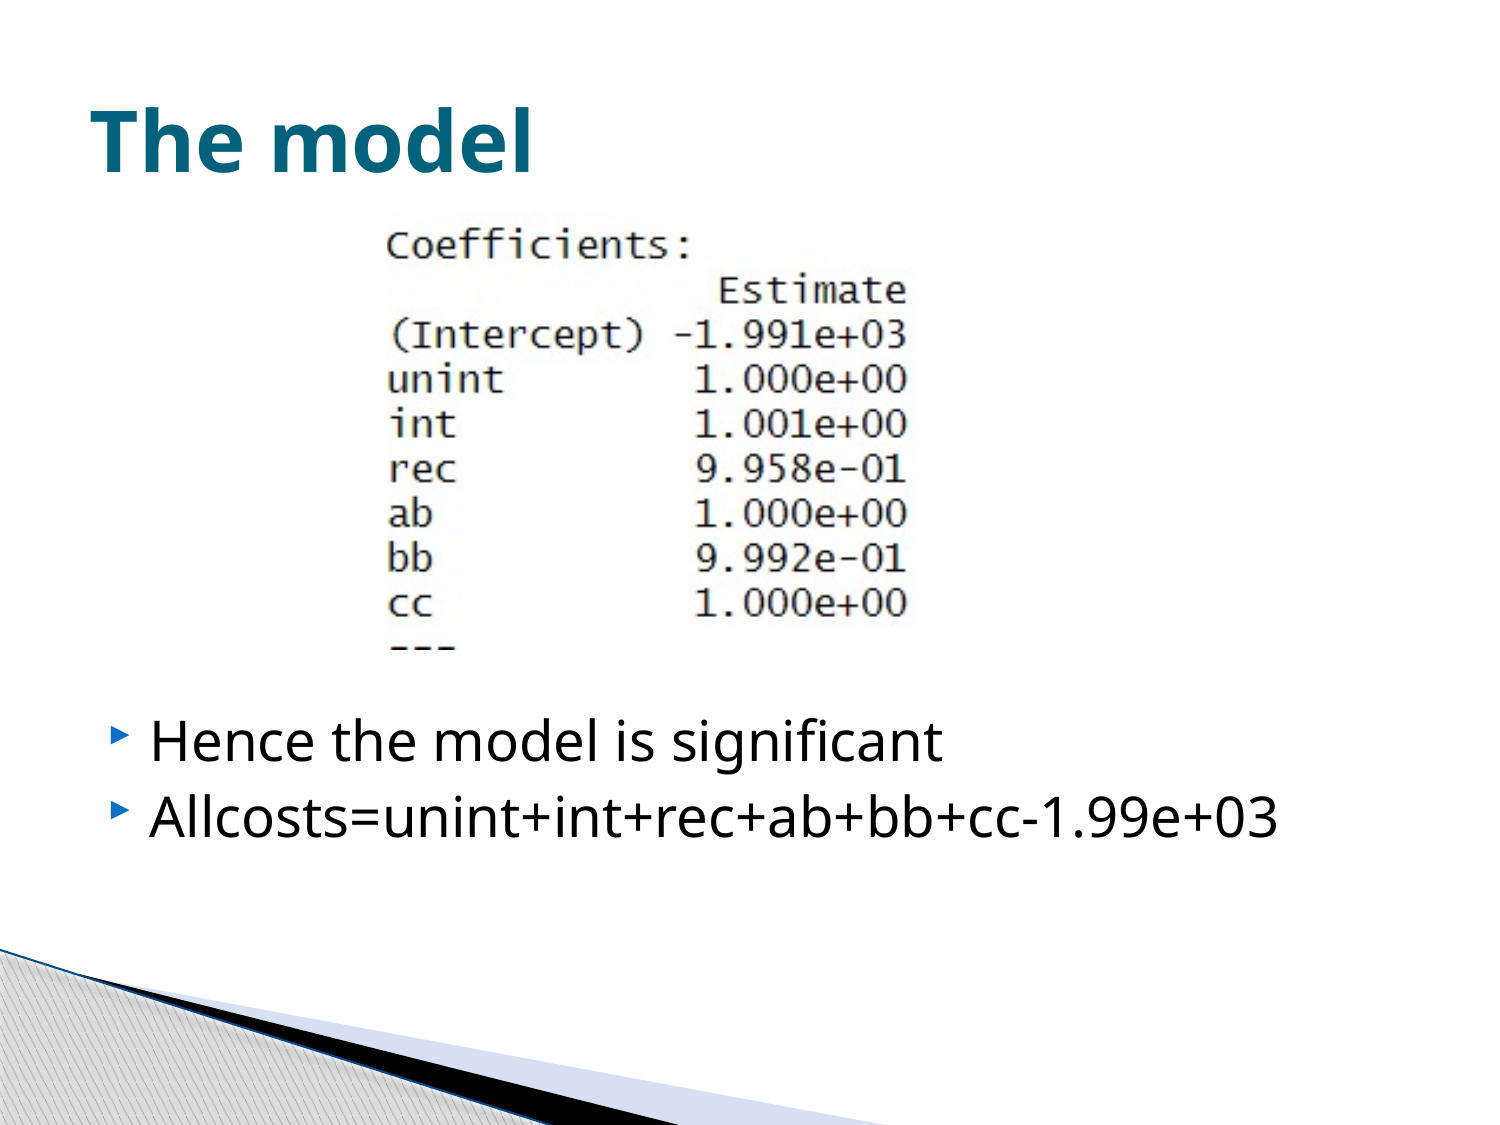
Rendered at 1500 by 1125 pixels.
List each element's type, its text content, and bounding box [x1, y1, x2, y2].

title The model [75, 45, 1425, 233]
list Hence the model is significant Allcosts=unint+int+rec+ab+bb+cc-1.99e+03 [75, 243, 1425, 986]
picture [387, 212, 920, 651]
